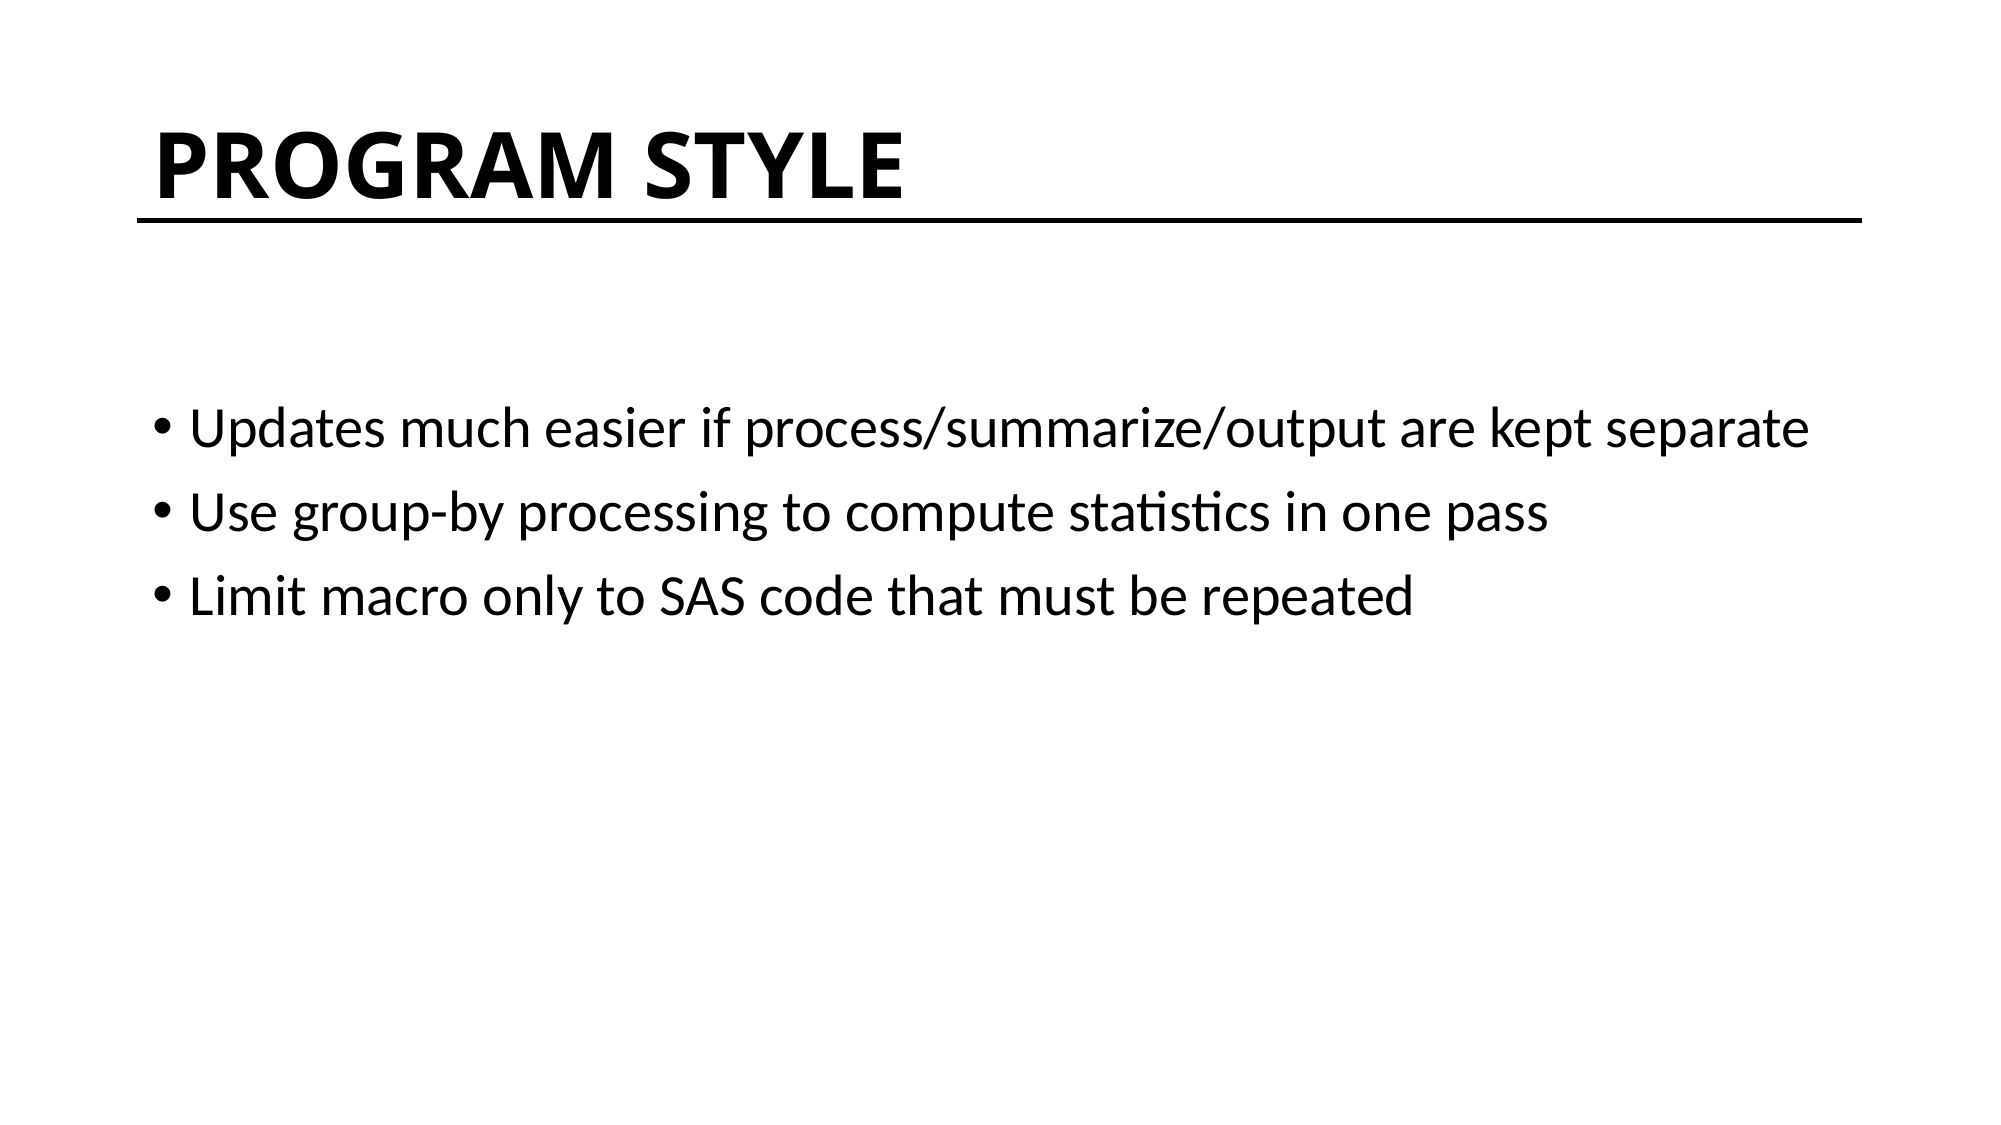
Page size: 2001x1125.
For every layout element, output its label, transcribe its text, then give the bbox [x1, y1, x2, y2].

title PROGRAM STYLE [137, 59, 1863, 278]
list Updates much easier if process/summarize/output are kept separate Use group-by processing to compute statistics in one pass Limit macro only to SAS code that must be repeated [137, 299, 1863, 1014]
